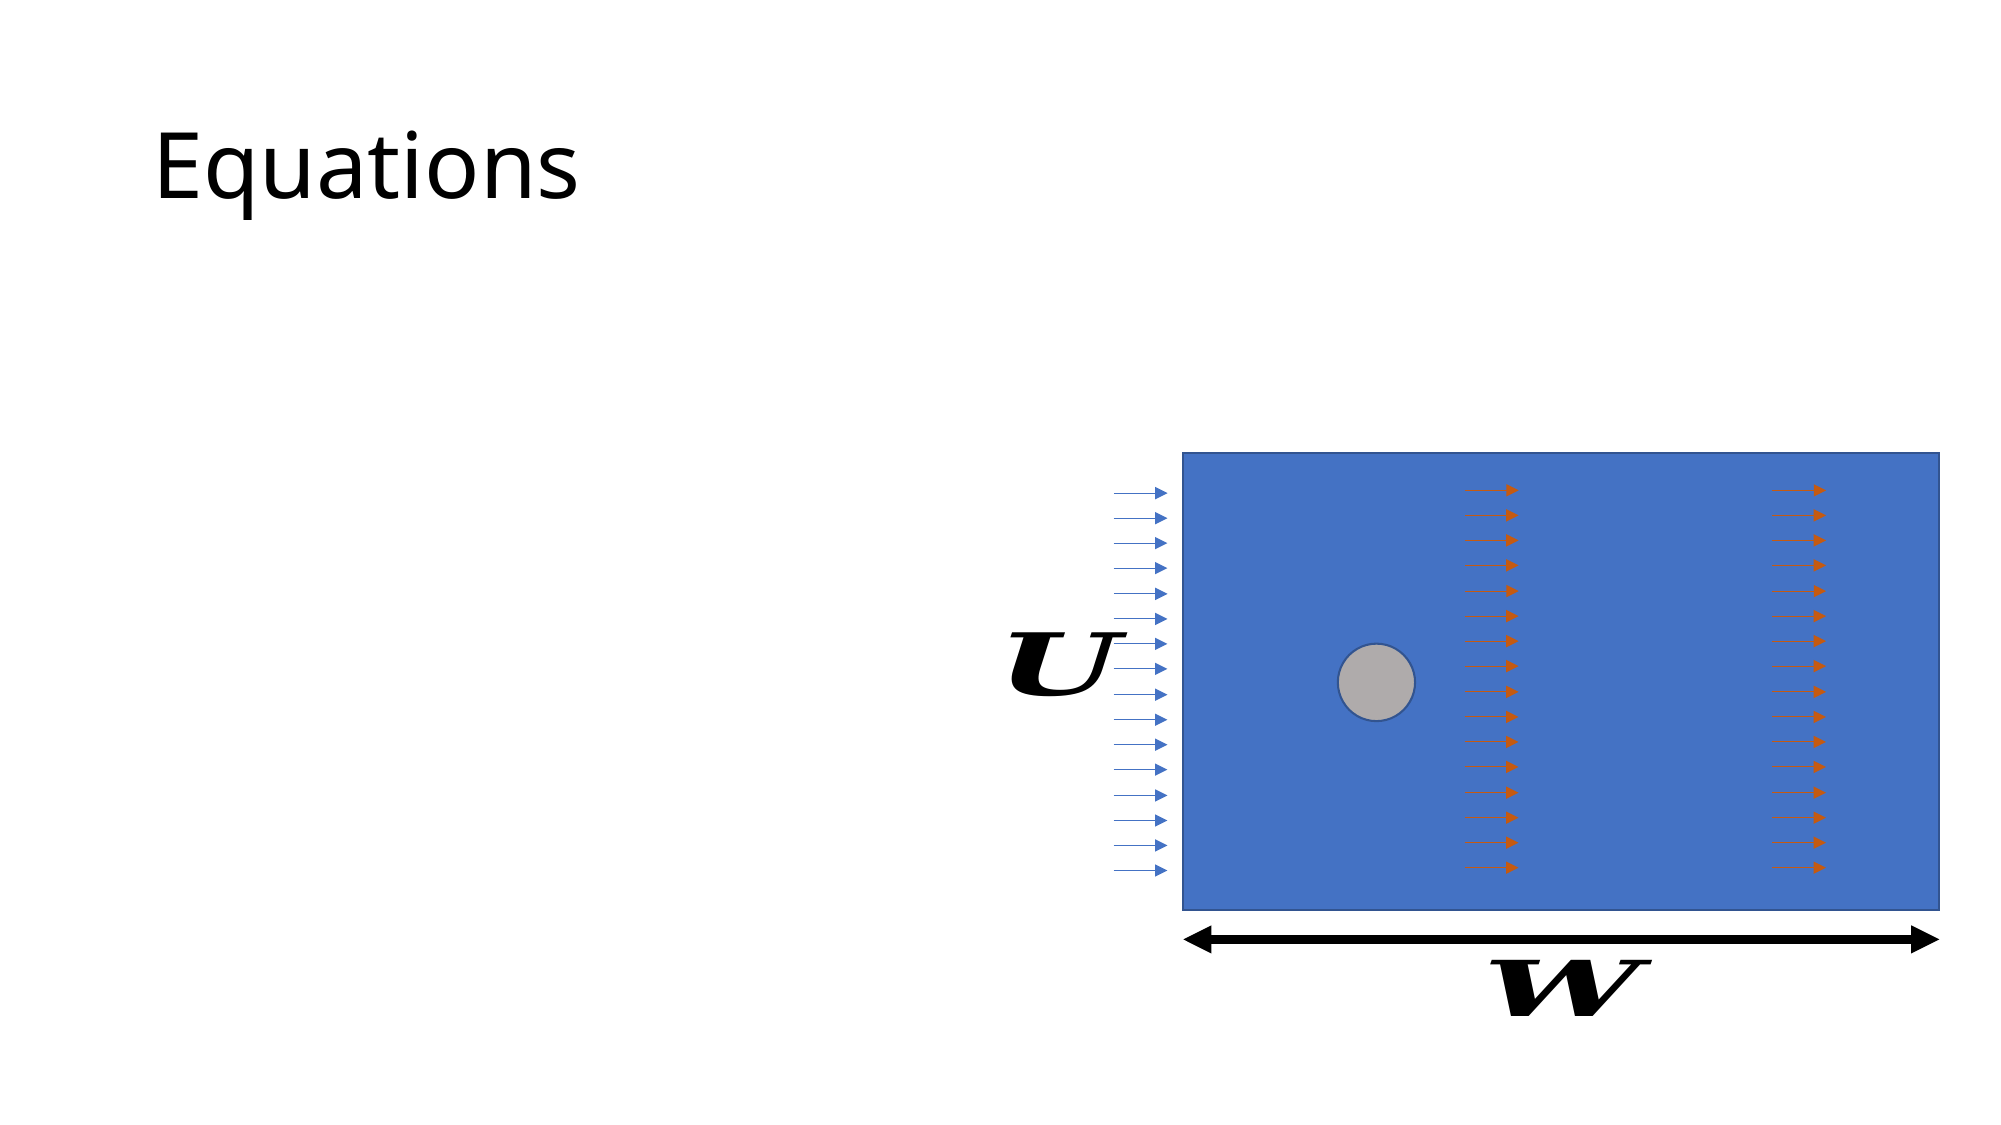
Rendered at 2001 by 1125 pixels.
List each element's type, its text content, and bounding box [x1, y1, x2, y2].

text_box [1113, 493, 1168, 871]
title Equations [137, 59, 1863, 278]
text_box [1182, 452, 1940, 911]
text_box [1464, 490, 1519, 868]
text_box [1772, 490, 1827, 868]
text_box [1336, 642, 1417, 723]
